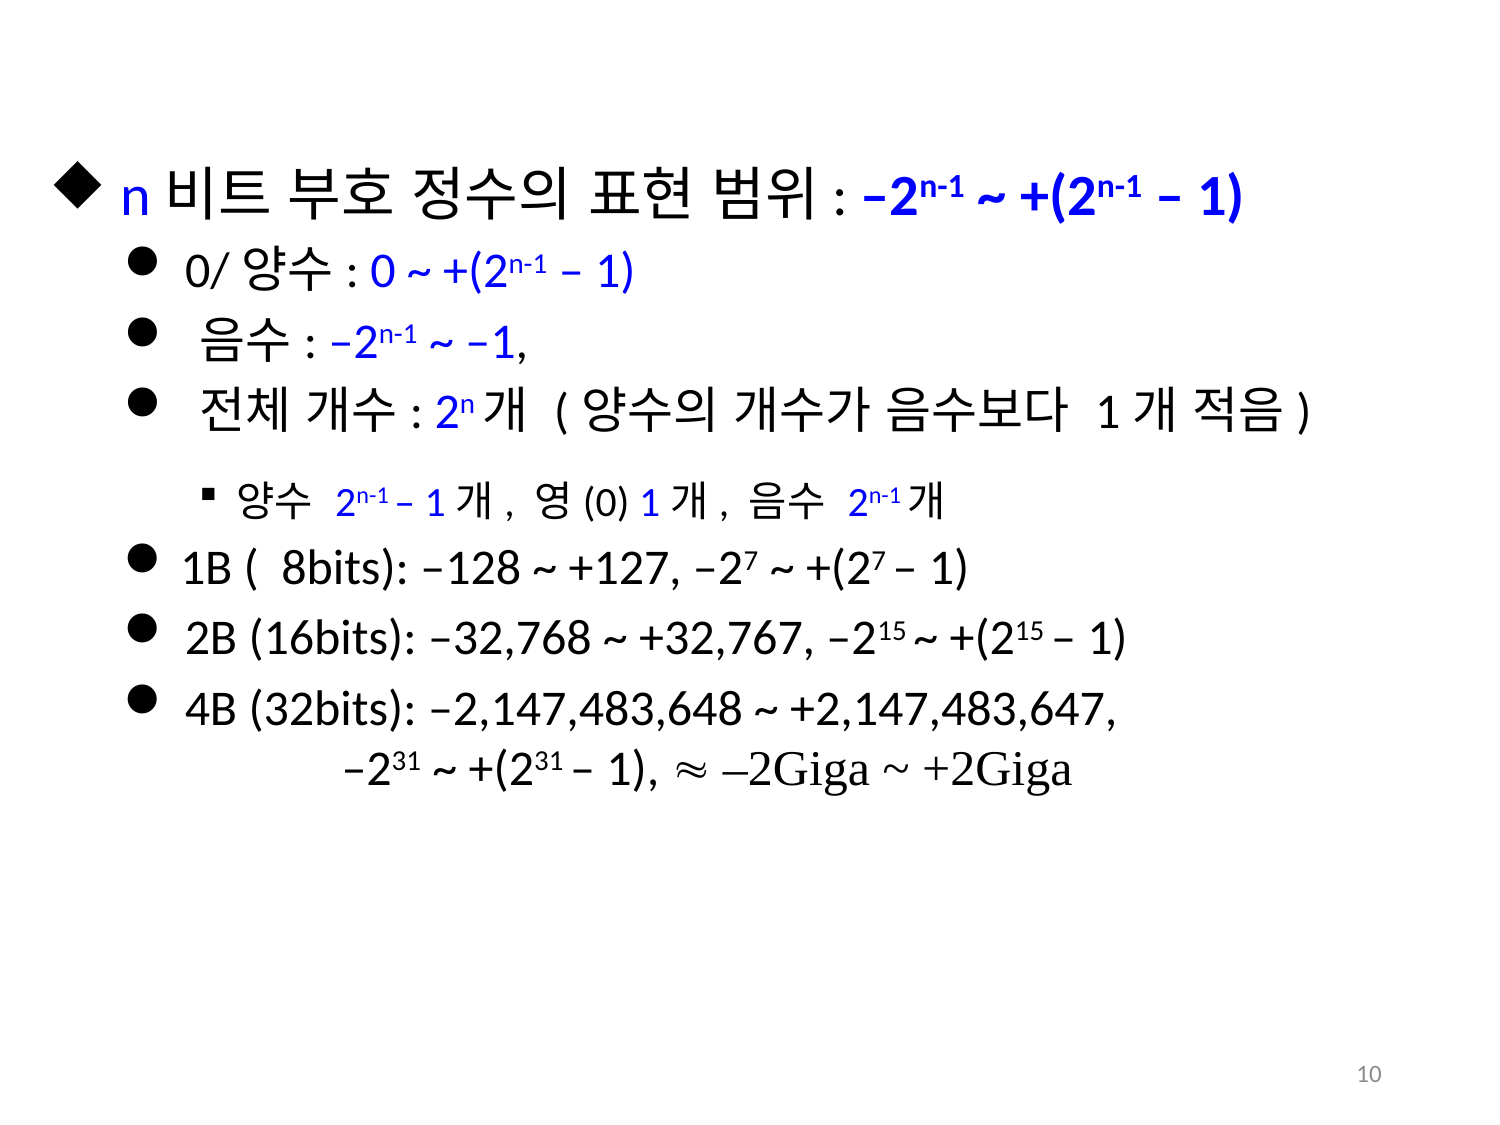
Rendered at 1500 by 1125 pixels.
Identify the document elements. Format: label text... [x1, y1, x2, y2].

slide_number 10 [1059, 1042, 1397, 1103]
list n비트 부호 정수의 표현 범위: –2n-1 ~ +(2n-1 – 1) 0/양수: 0 ~ +(2n-1 – 1) 음수: –2n-1 ~ –1, 전체 개수: 2n개 (양수의 개수가 음수보다 1개 적음) 양수 2n-1 – 1개, 영(0) 1개, 음수 2n-1개 1B ( 8bits): –128 ~ +127, –27 ~ +(27 – 1) 2B (16bits): –32,768 ~ +32,767, –215 ~ +(215 – 1) 4B (32bits): –2,147,483,648 ~ +2,147,483,647, –231 ~ +(231 – 1),  –2Giga ~ +2Giga [33, 157, 1444, 901]
